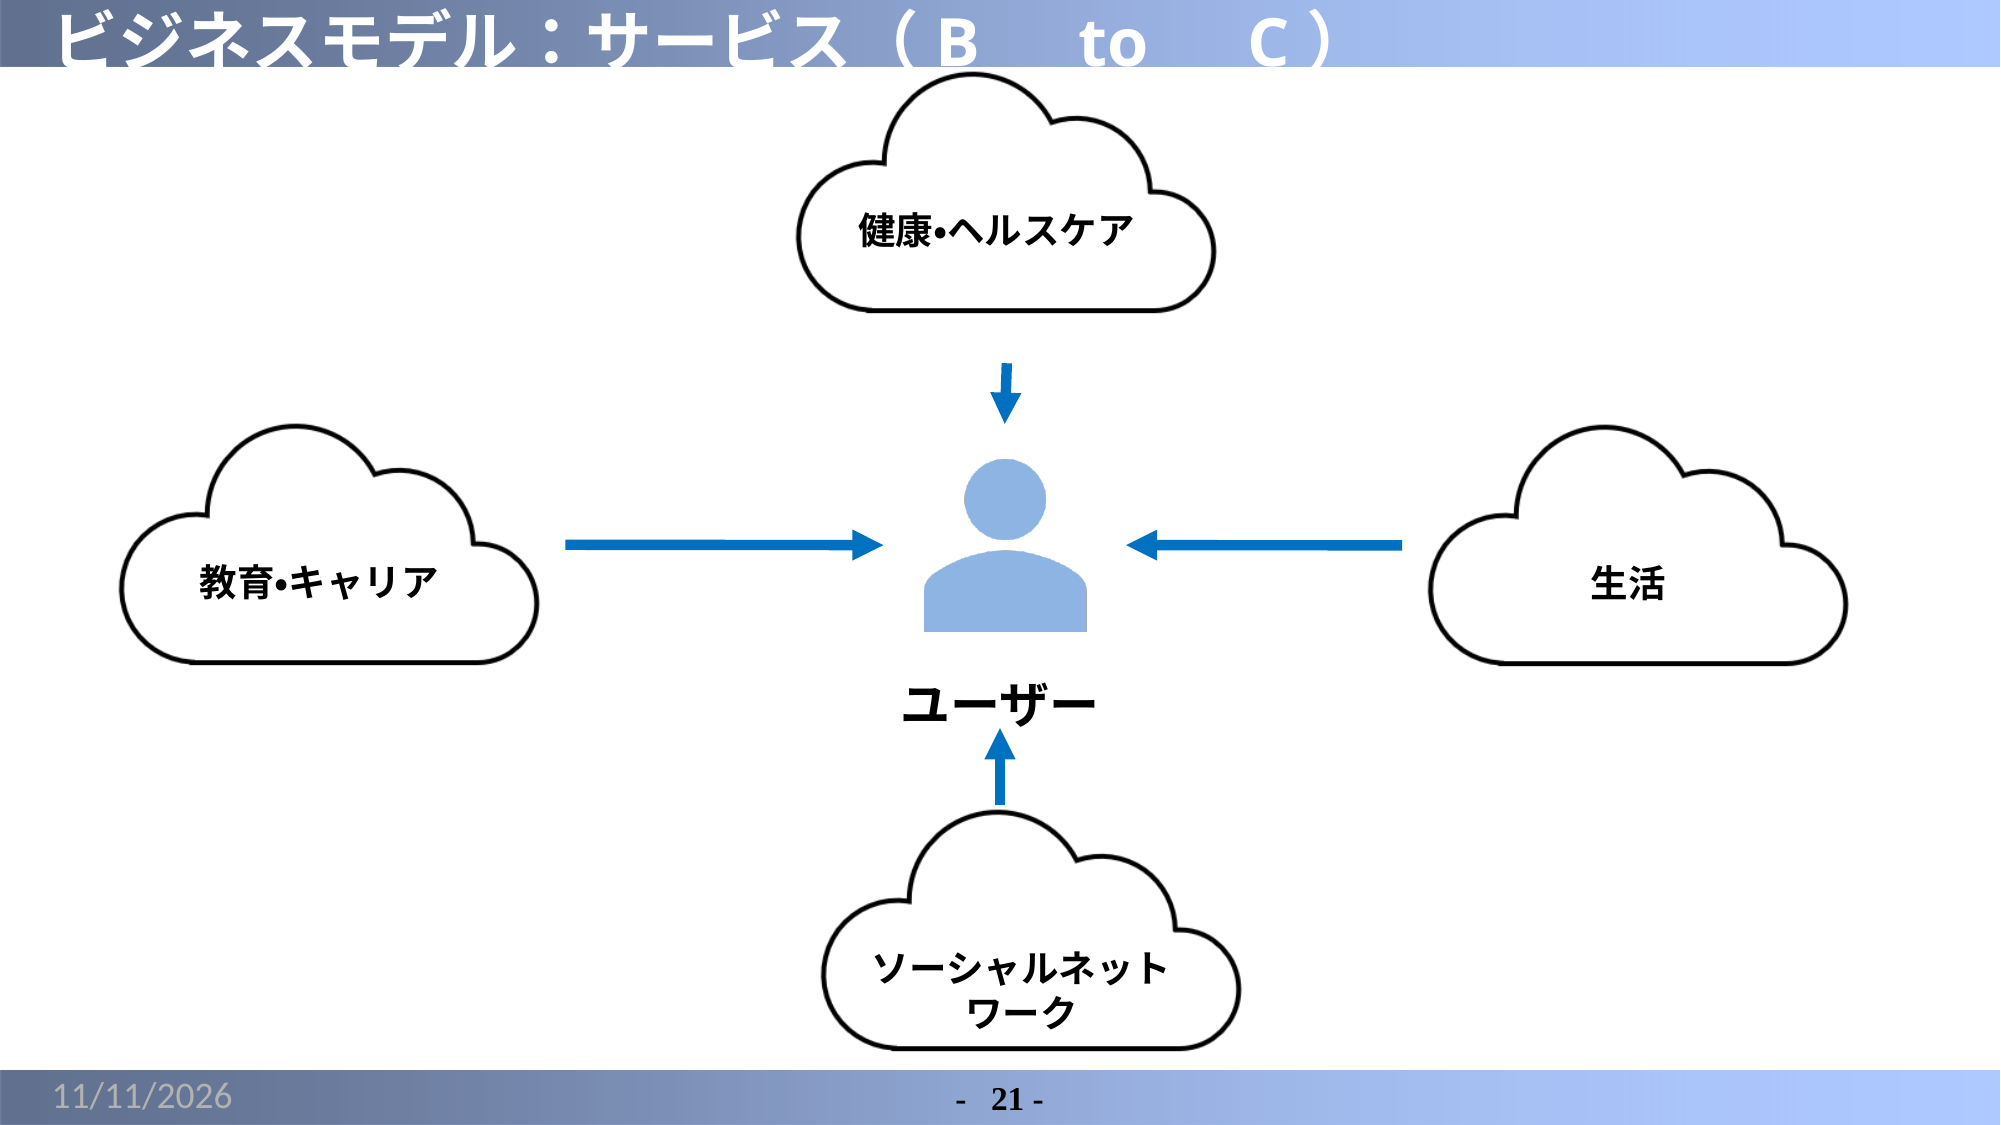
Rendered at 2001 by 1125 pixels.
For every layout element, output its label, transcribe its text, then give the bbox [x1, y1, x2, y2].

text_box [1401, 309, 1875, 782]
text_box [770, 0, 1244, 429]
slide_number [51, 1071, 512, 1117]
title ビジネスモデル：サービス（B to C） [51, 0, 765, 81]
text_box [795, 694, 1268, 1125]
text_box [93, 308, 566, 782]
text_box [874, 438, 1127, 693]
title ビジネスモデル：サービス（B to C） [1249, 0, 1921, 81]
